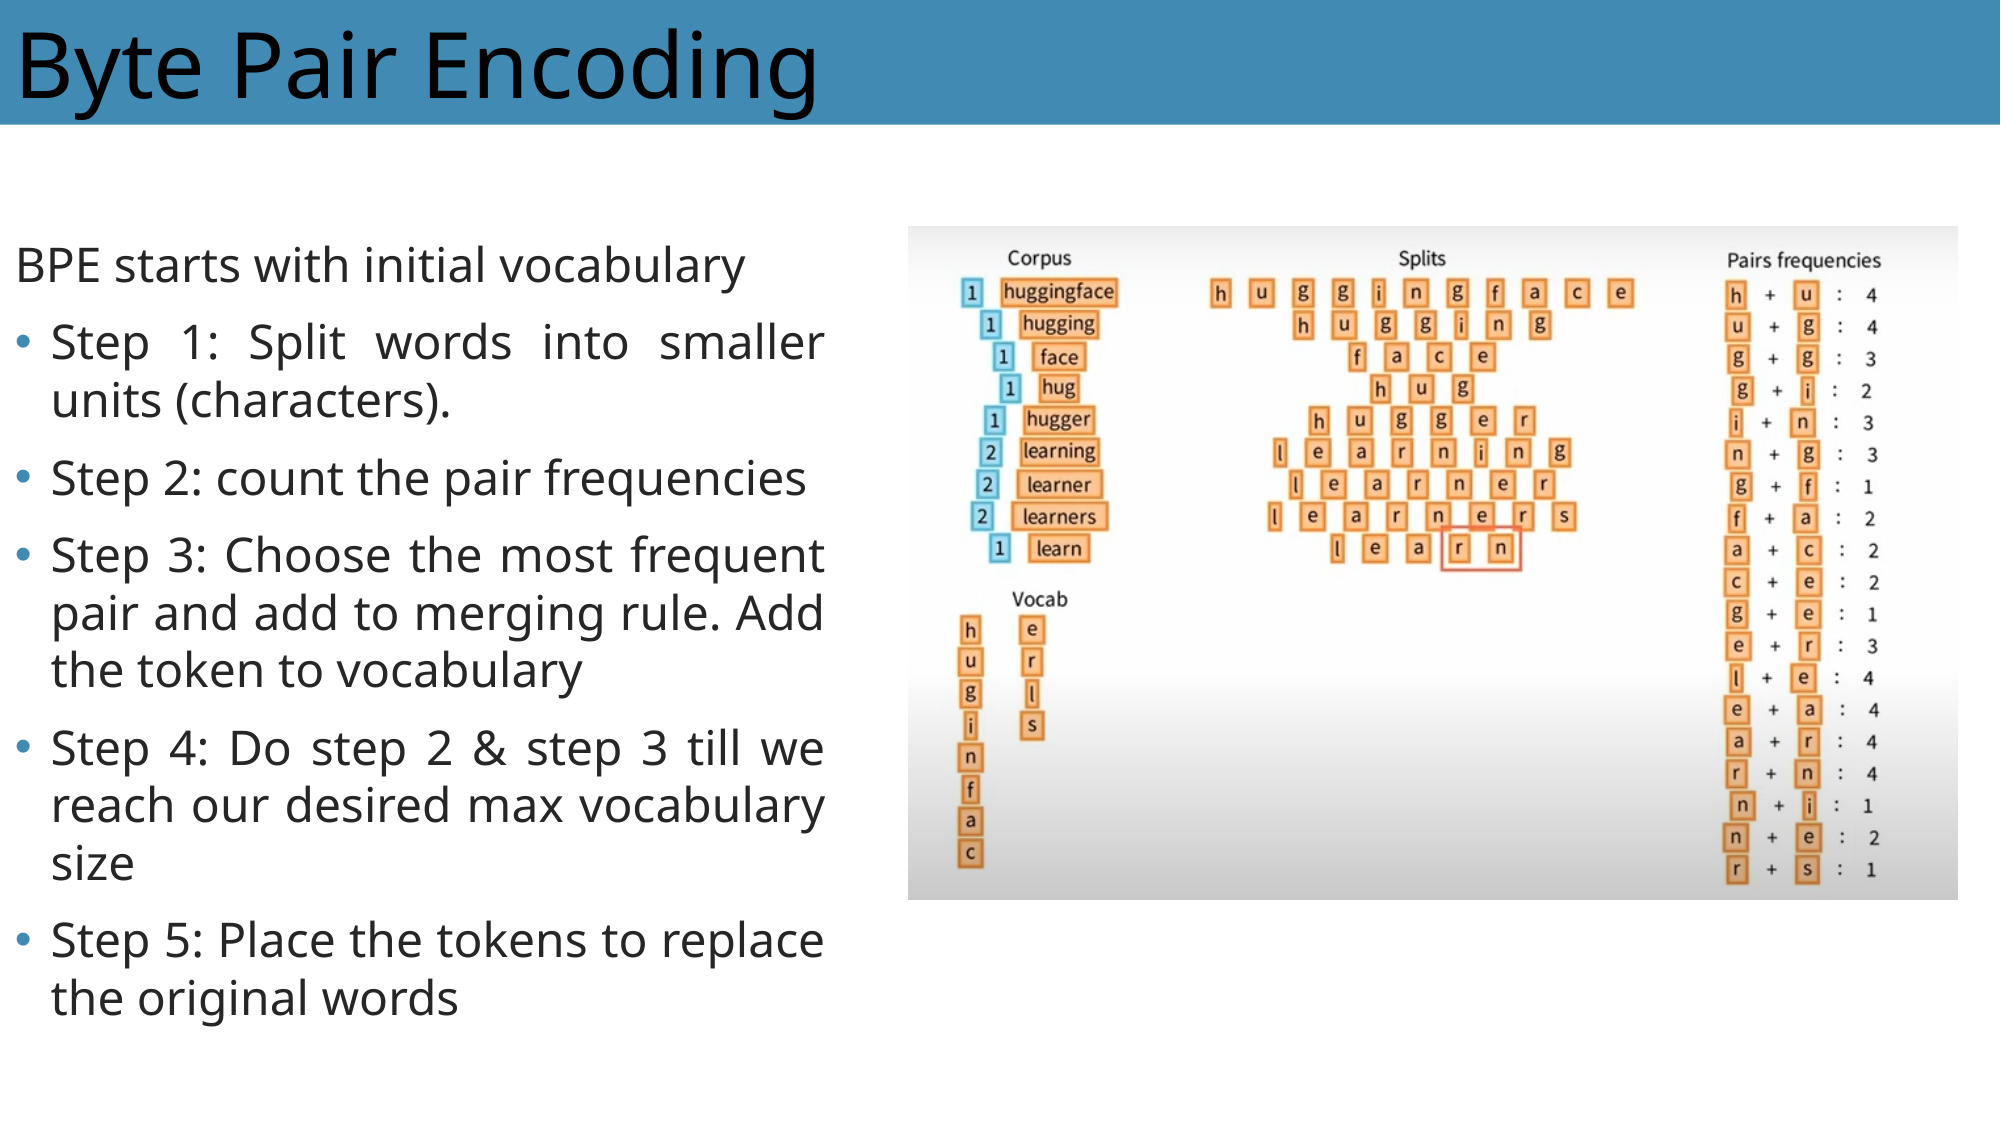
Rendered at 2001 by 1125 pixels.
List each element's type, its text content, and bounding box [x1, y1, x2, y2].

picture [908, 226, 1958, 900]
text_box Byte Pair Encoding [0, 0, 2000, 125]
text_box BPE starts with initial vocabulary Step 1: Split words into smaller units (characters). Step 2: count the pair frequencies Step 3: Choose the most frequent pair and add to merging rule. Add the token to vocabulary Step 4: Do step 2 & step 3 till we reach our desired max vocabulary size Step 5: Place the tokens to replace the original words [0, 226, 842, 1088]
